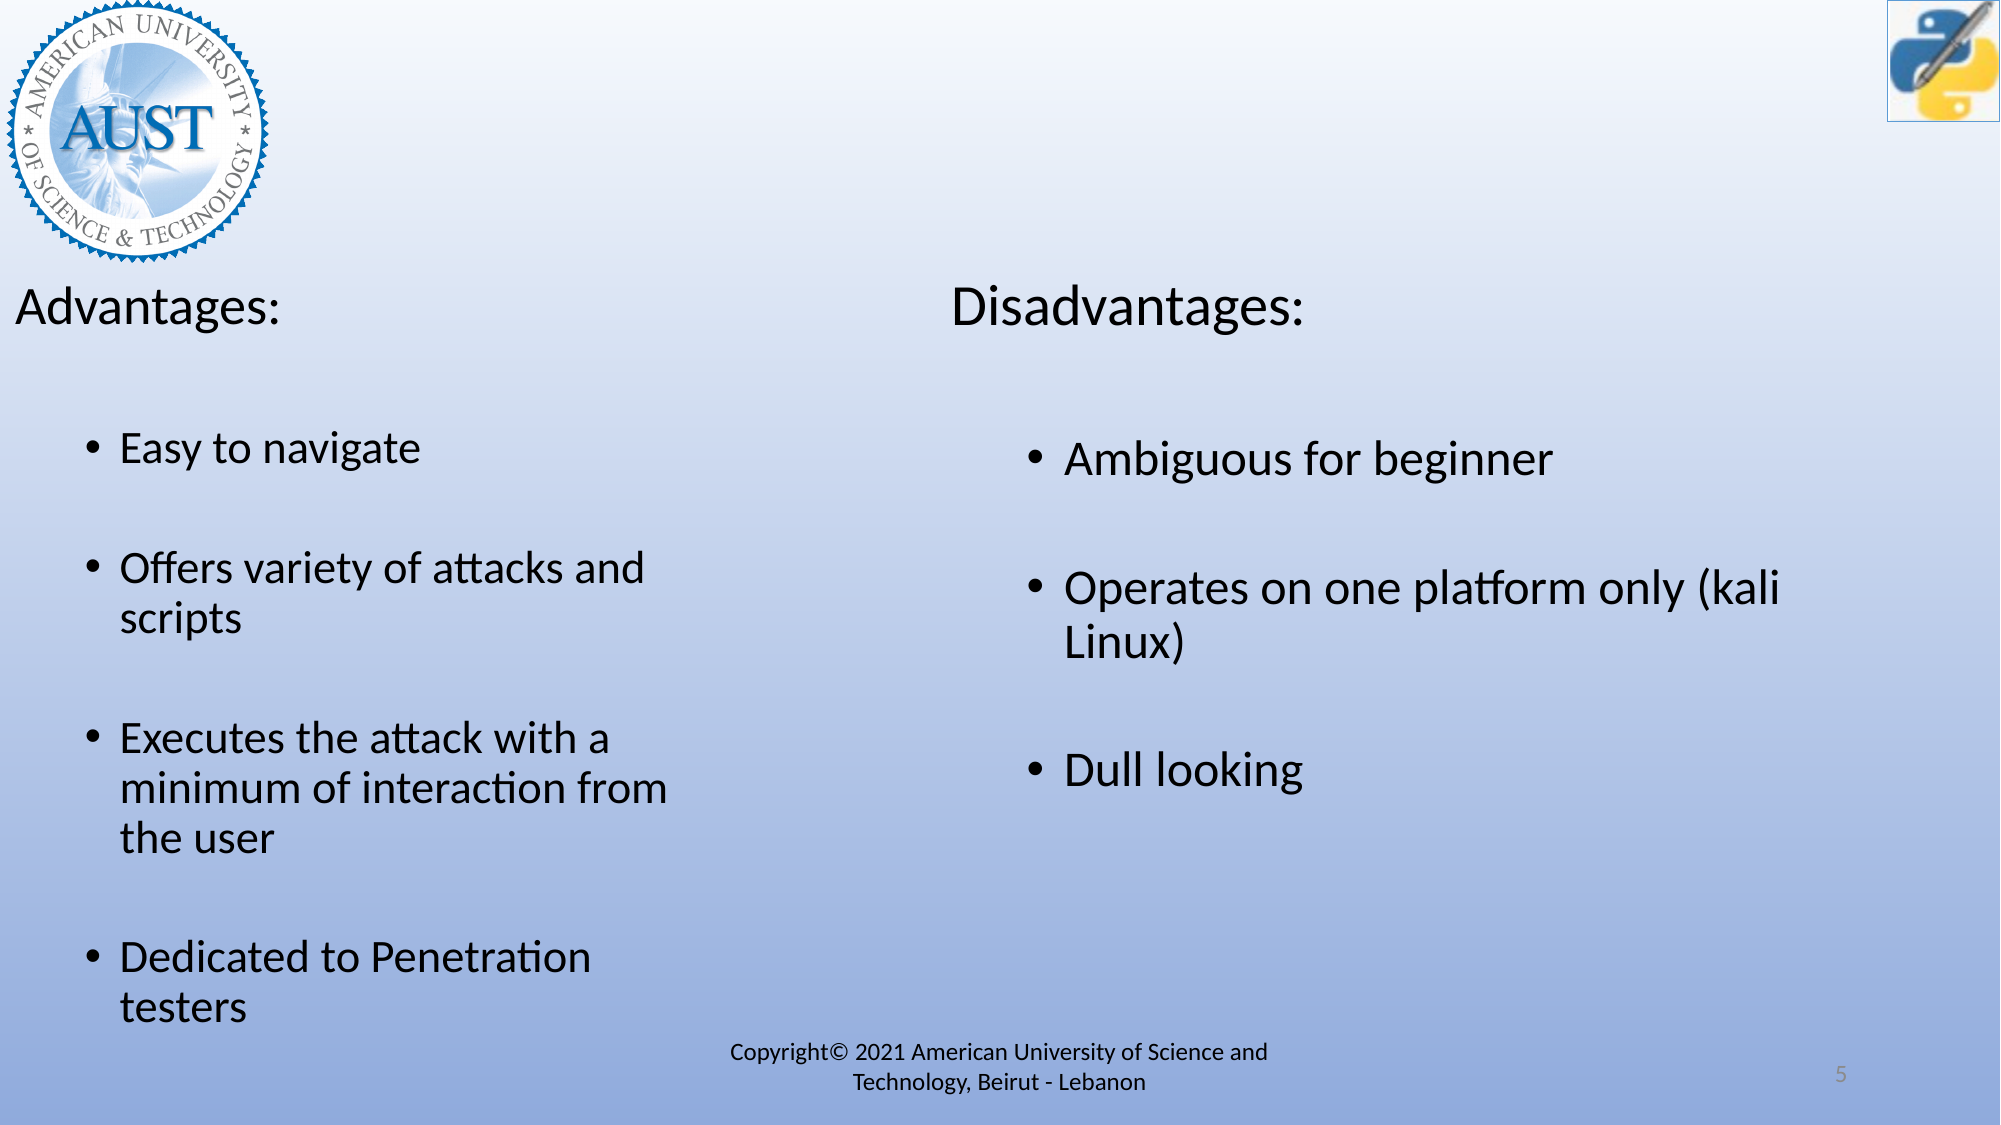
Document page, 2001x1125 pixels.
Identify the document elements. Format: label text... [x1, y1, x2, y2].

list Disadvantages: Ambiguous for beginner Operates on one platform only (kali Linux) Dull looking [936, 267, 1847, 996]
picture [6, 0, 269, 263]
text_box Advantages: Easy to navigate Offers variety of attacks and scripts Executes the attack with a minimum of interaction from the user Dedicated to Penetration testers [0, 270, 721, 1048]
footer Copyright© 2021 American University of Science and Technology, Beirut - Lebanon [662, 1035, 1338, 1096]
picture [1887, 0, 2000, 122]
slide_number 5 [1412, 1042, 1863, 1103]
title [137, 130, 1863, 278]
